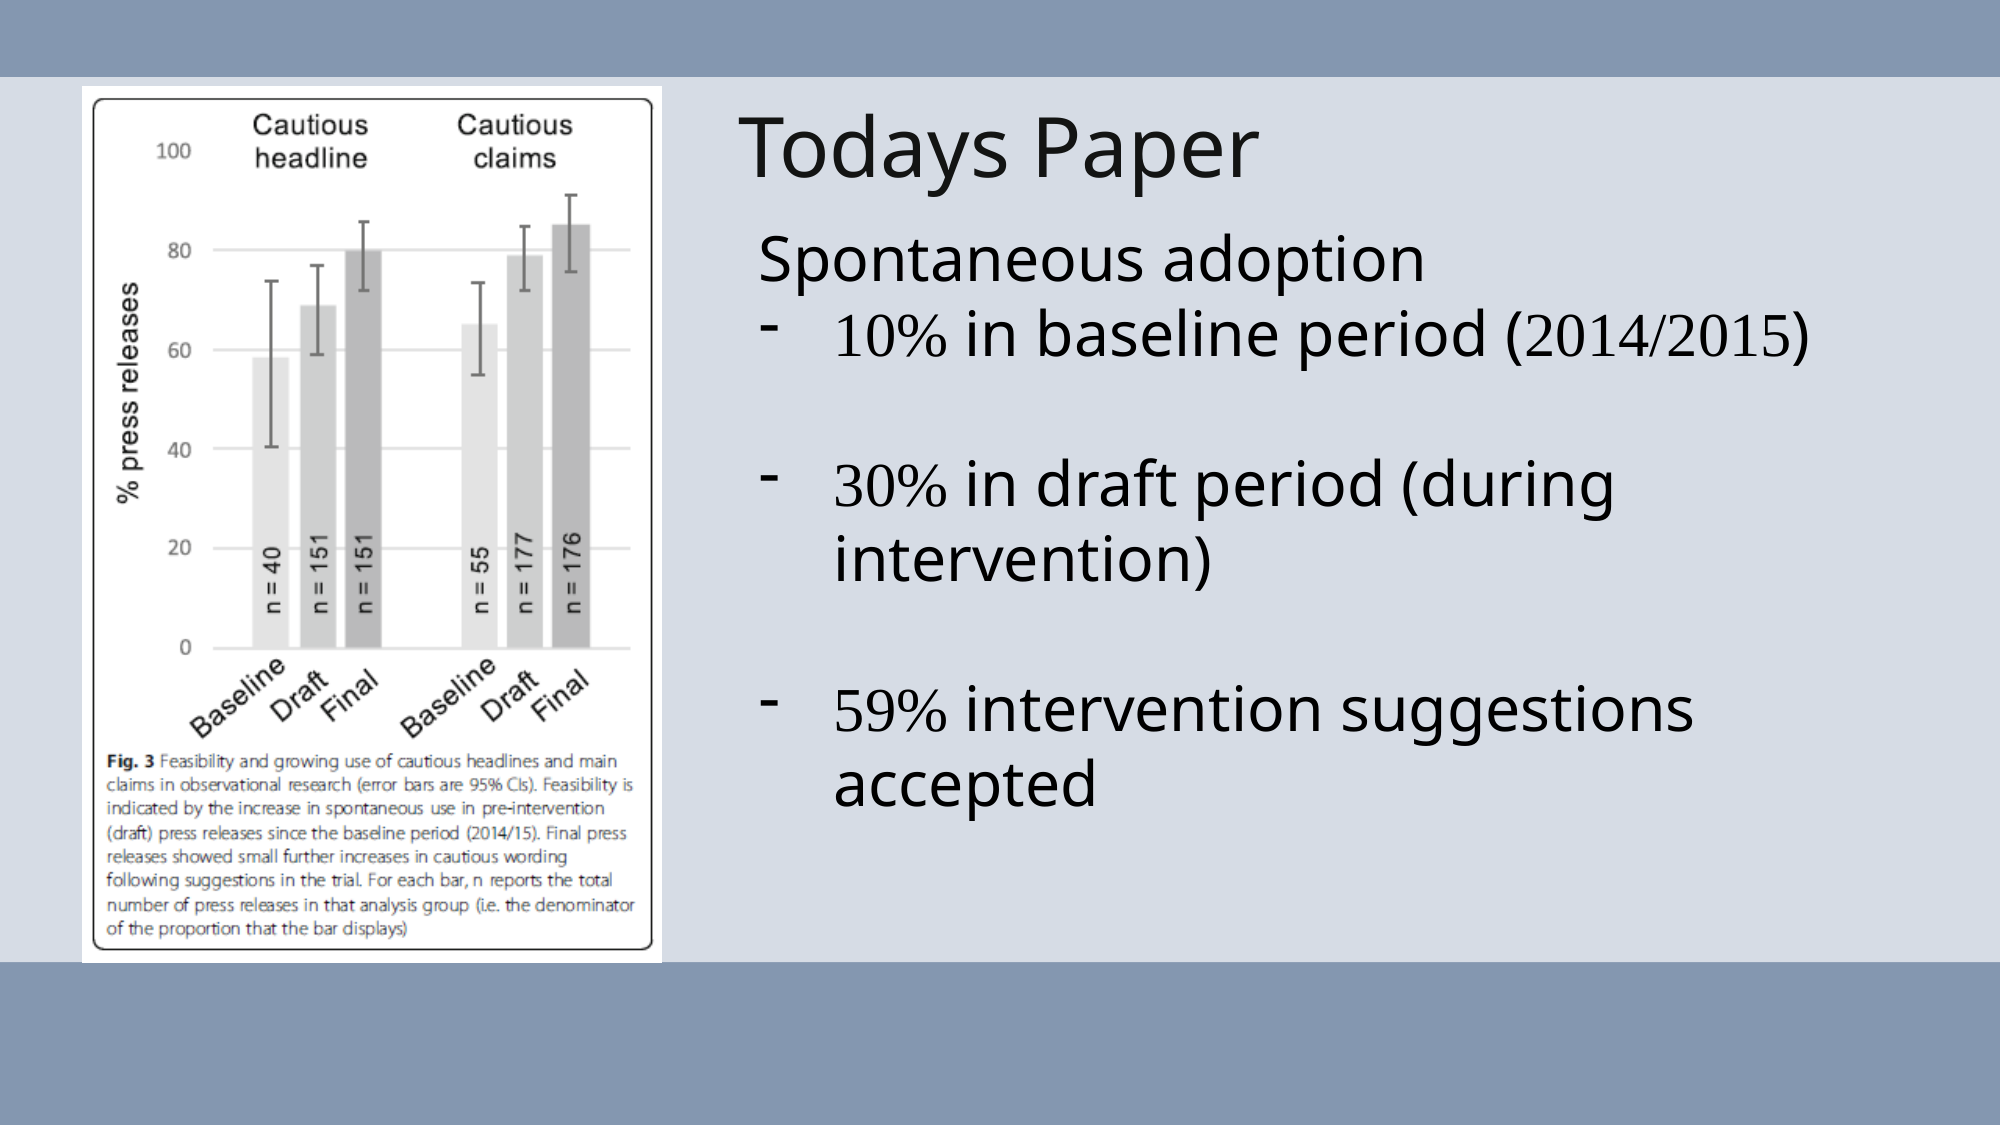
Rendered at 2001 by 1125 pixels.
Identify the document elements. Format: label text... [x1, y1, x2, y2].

text_box [0, 76, 2000, 963]
text_box Todays Paper [662, 86, 1842, 502]
picture [82, 86, 662, 964]
text_box Spontaneous adoption 10% in baseline period (2014/2015) 30% in draft period (during intervention) 59% intervention suggestions accepted [744, 211, 1943, 977]
text_box [0, 0, 2000, 76]
text_box [0, 963, 2000, 1125]
